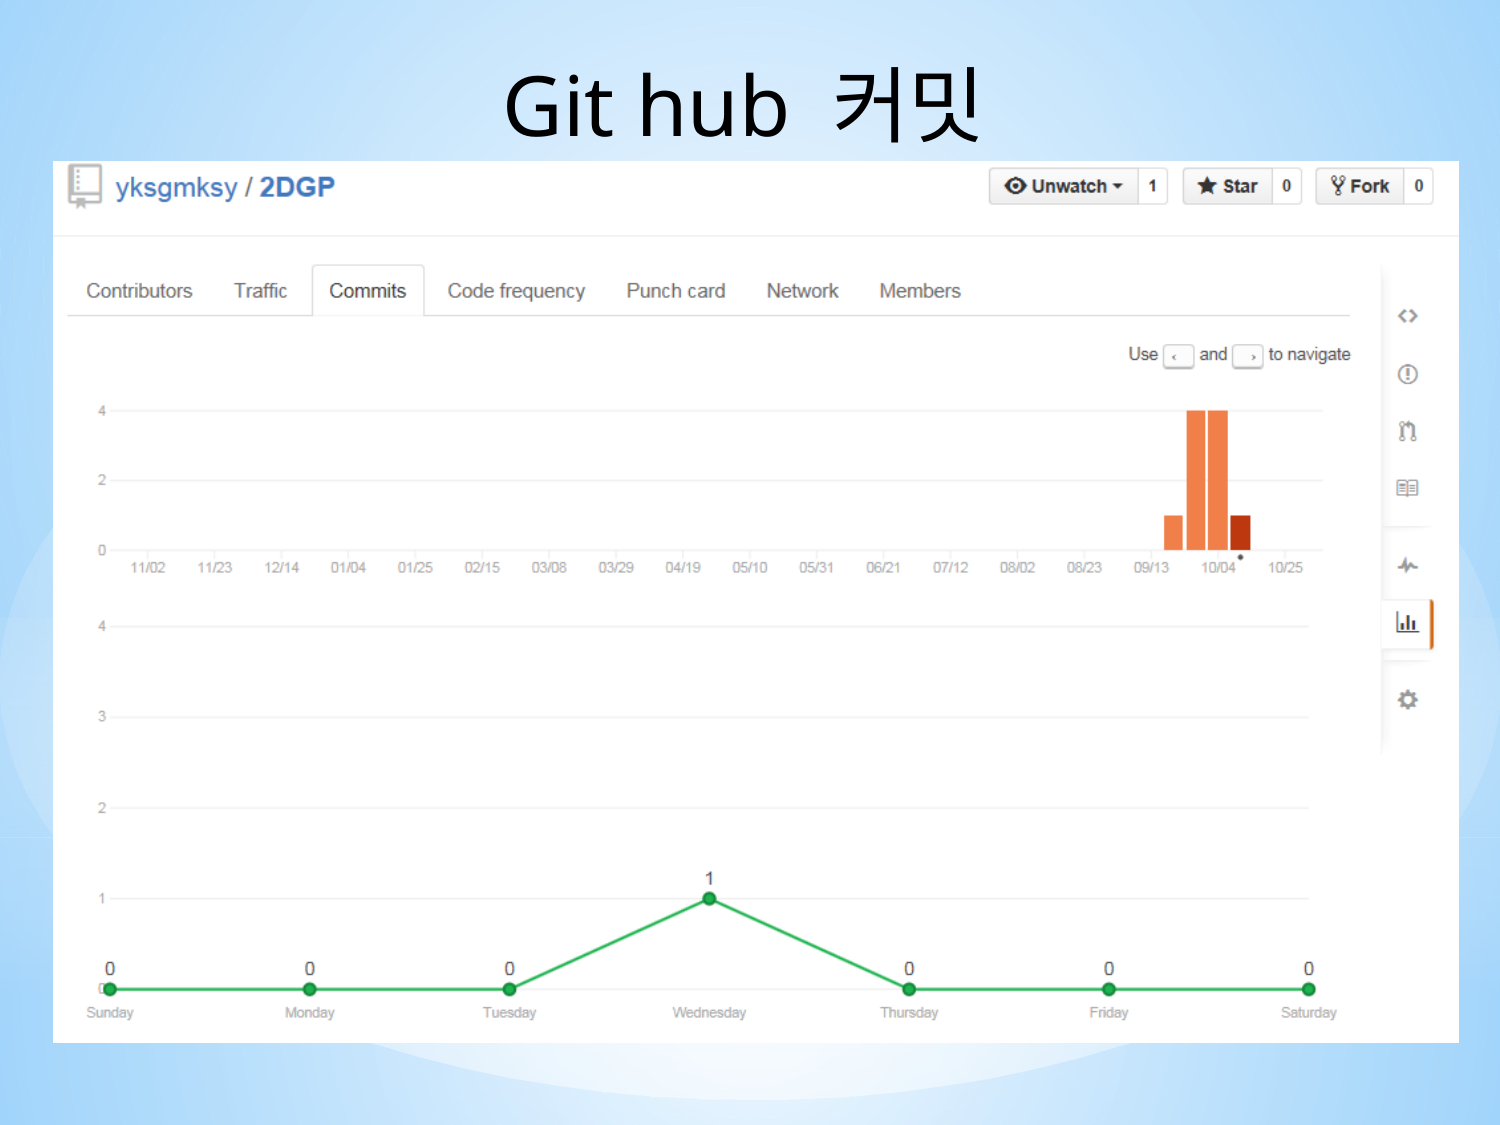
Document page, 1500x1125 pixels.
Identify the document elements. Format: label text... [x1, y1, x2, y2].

picture [52, 161, 1459, 1043]
text_box Git hub 커밋 [348, 45, 1140, 158]
